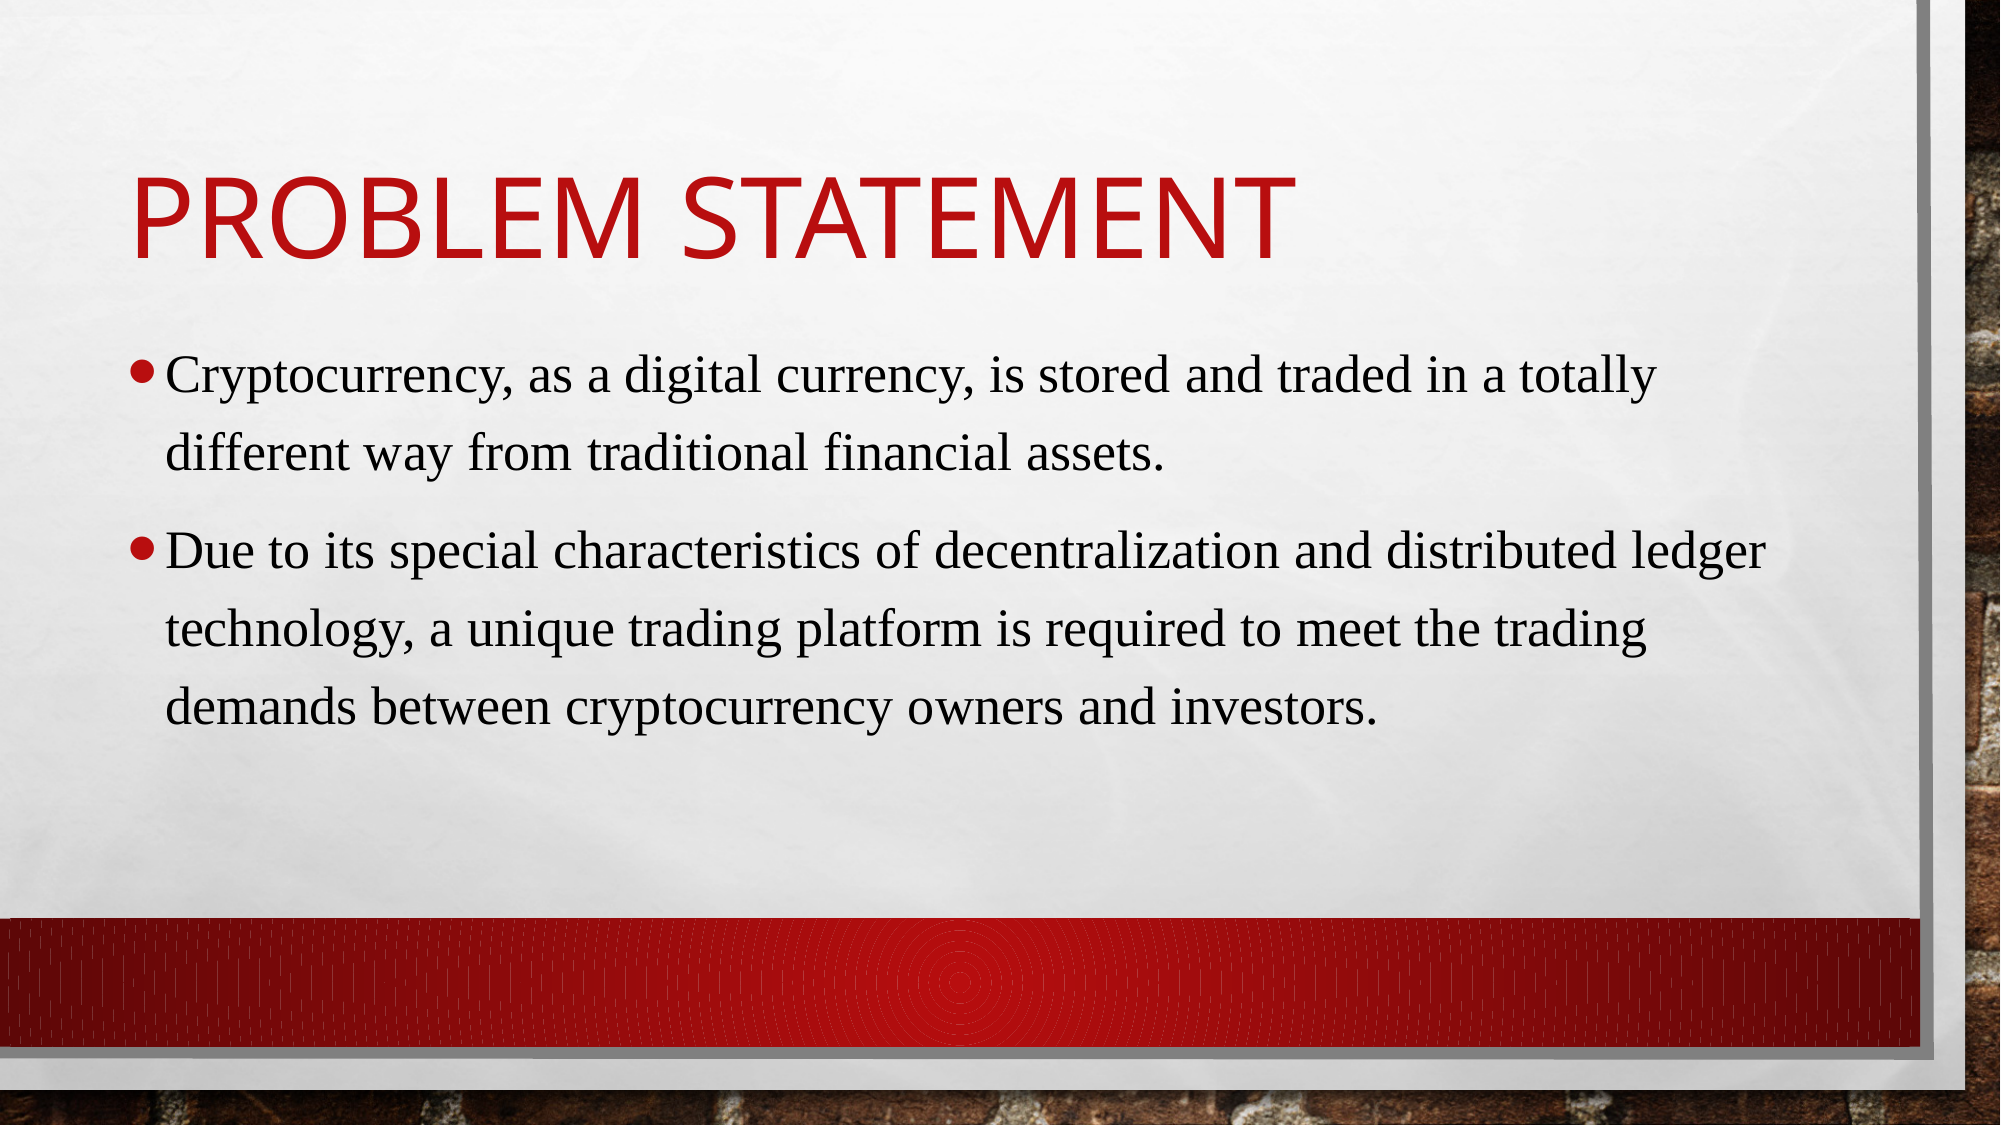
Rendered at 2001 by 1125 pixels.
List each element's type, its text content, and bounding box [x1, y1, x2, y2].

title Problem statement [112, 127, 1818, 273]
picture [0, 0, 2000, 1125]
list Cryptocurrency, as a digital currency, is stored and traded in a totally different way from traditional financial assets. Due to its special characteristics of decentralization and distributed ledger technology, a unique trading platform is required to meet the trading demands between cryptocurrency owners and investors. [112, 273, 1818, 788]
